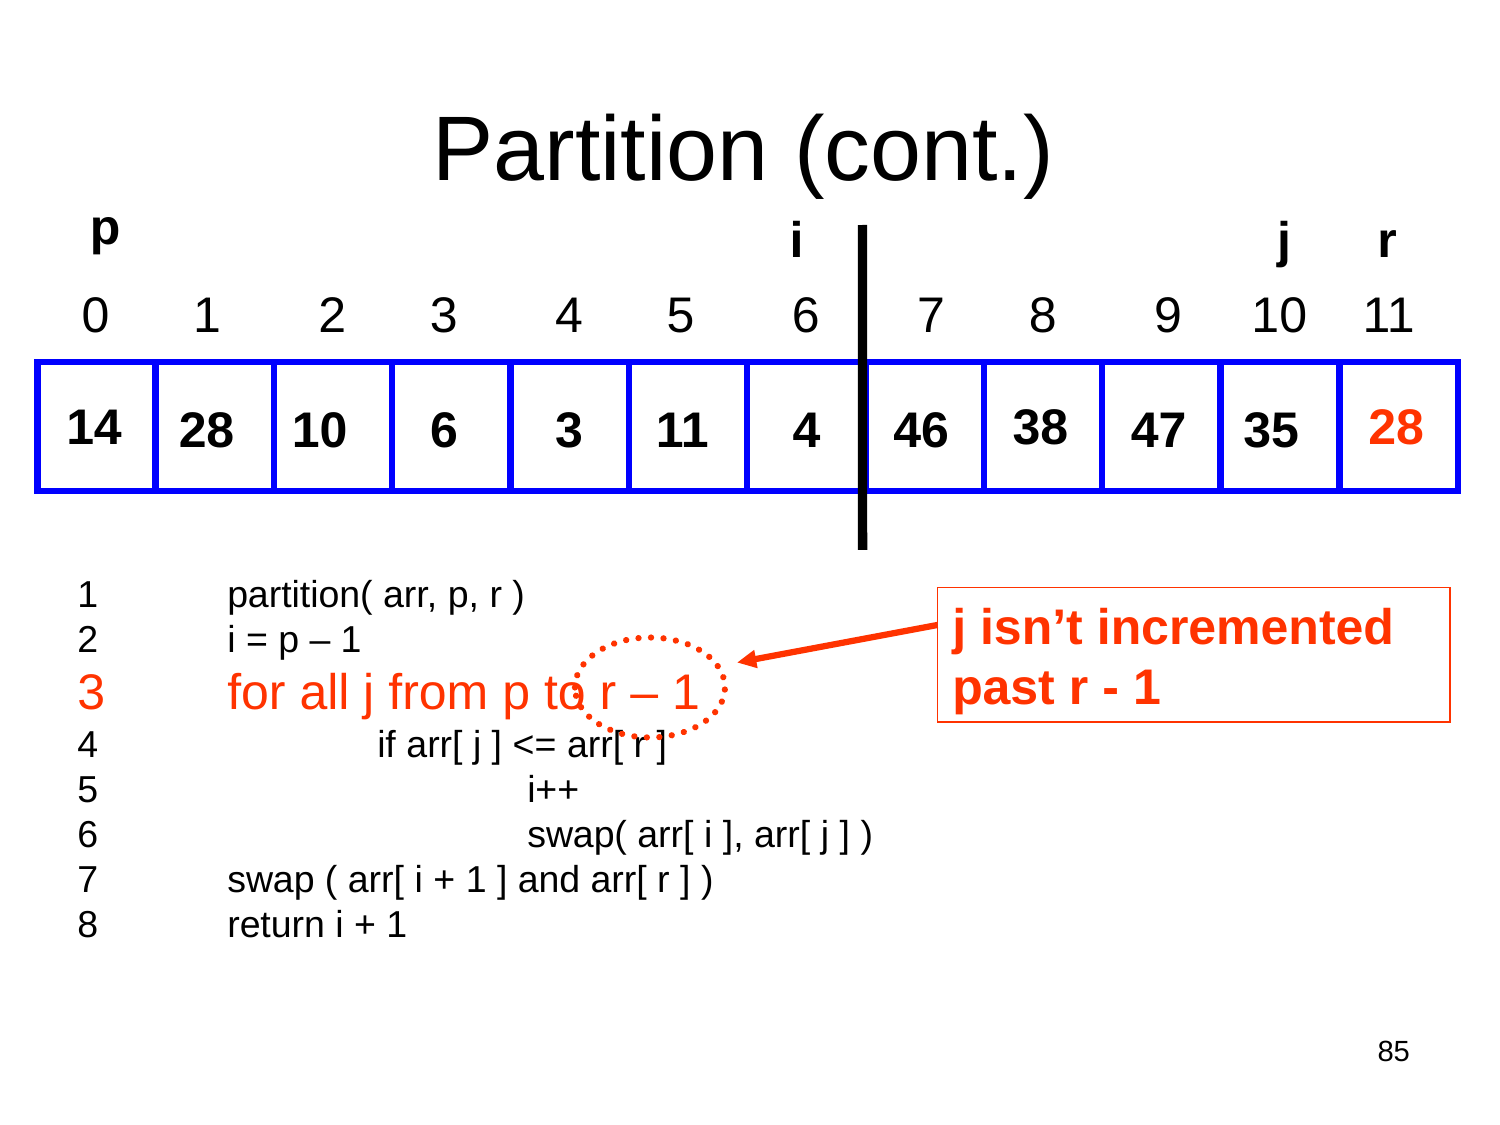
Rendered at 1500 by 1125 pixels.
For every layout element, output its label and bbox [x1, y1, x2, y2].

text_box [37, 560, 1450, 953]
title [112, 50, 1375, 238]
text_box [74, 187, 163, 263]
text_box [24, 199, 1500, 550]
slide_number [1074, 1024, 1425, 1103]
